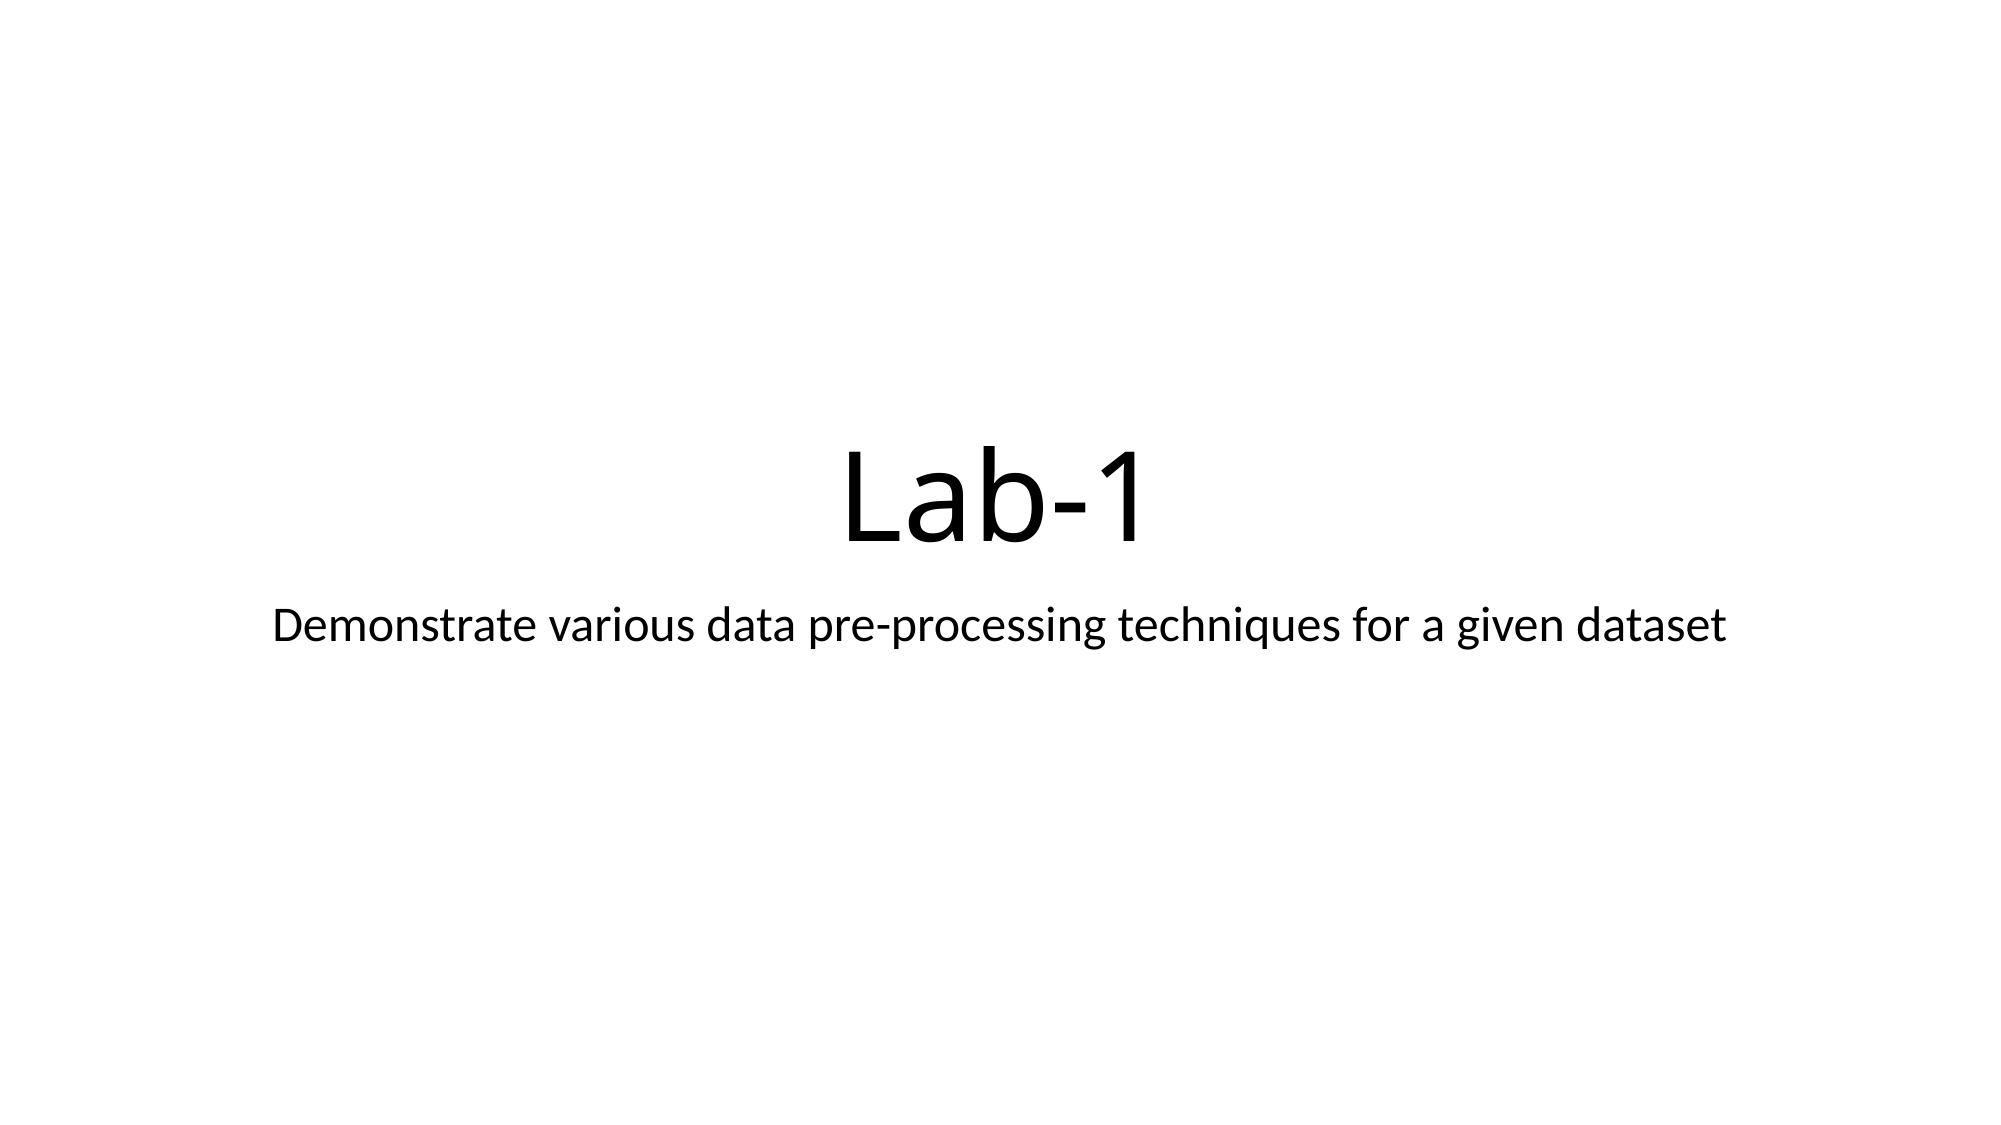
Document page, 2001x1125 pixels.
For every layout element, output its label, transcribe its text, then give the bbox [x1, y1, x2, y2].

title Lab-1 [249, 184, 1750, 576]
subtitle Demonstrate various data pre-processing techniques for a given dataset [249, 590, 1750, 863]
